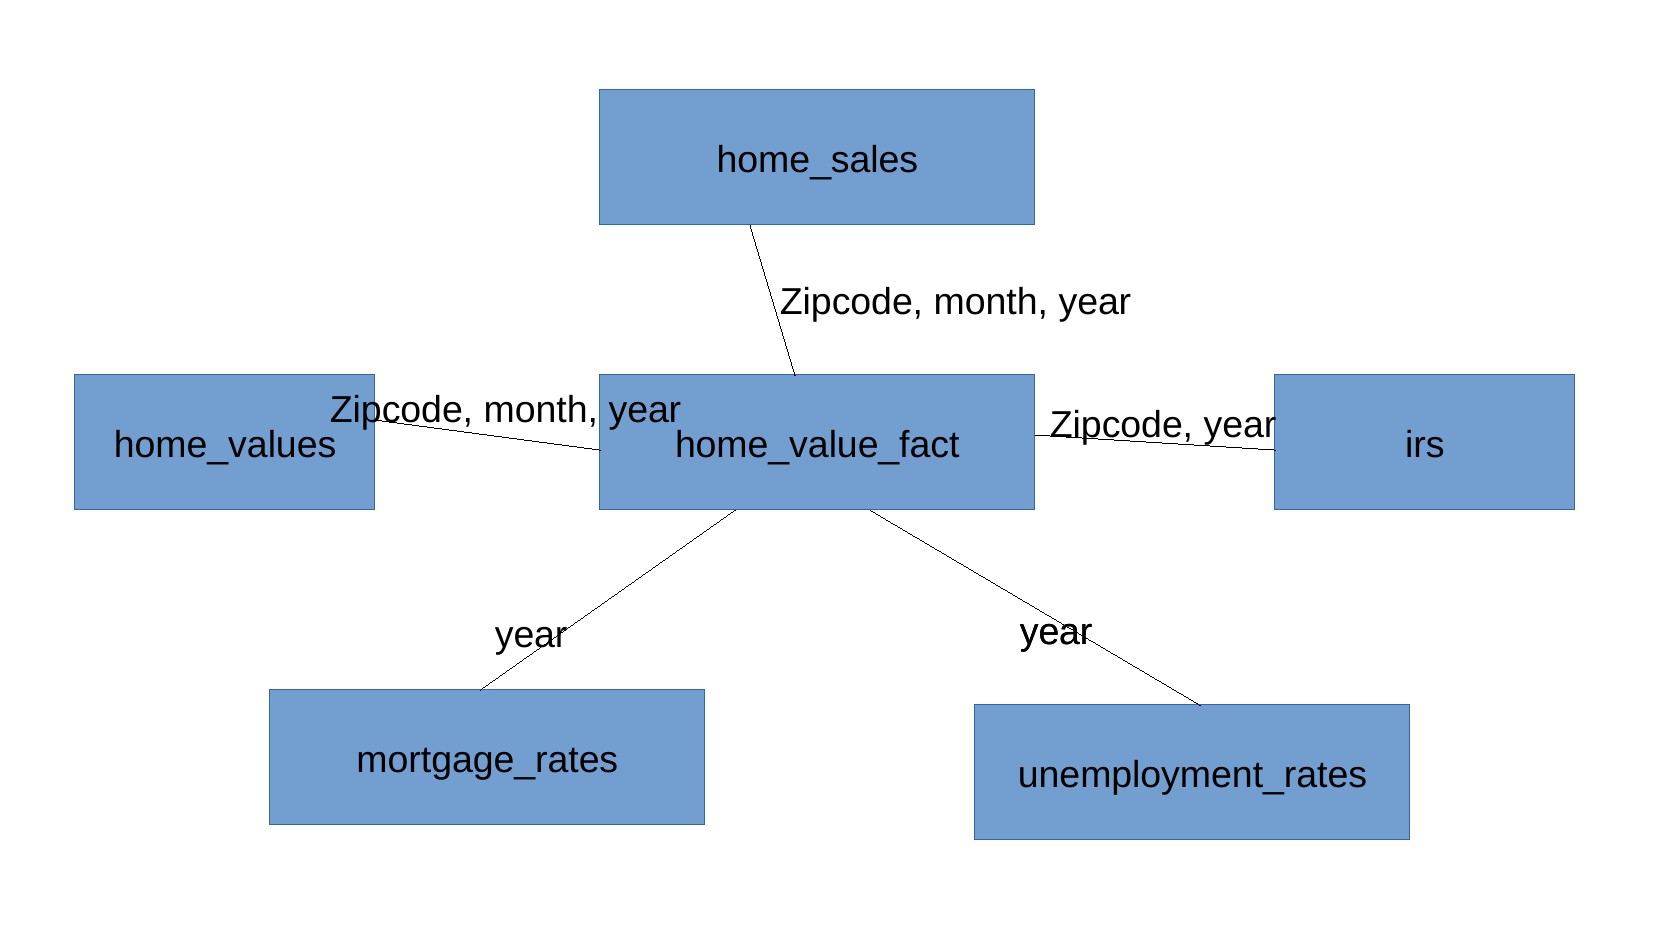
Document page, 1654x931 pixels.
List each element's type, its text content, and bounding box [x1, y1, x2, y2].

text_box unemployment_rates [974, 704, 1410, 840]
text_box mortgage_rates [269, 689, 705, 825]
text_box year [479, 603, 870, 660]
text_box home_sales [599, 89, 1035, 225]
text_box home_values [74, 374, 375, 510]
text_box home_value_fact [599, 374, 1035, 510]
text_box Zipcode, year [1034, 393, 1425, 450]
text_box Zipcode, month, year [764, 269, 1155, 327]
text_box year [1004, 599, 1395, 657]
text_box irs [1274, 374, 1575, 510]
text_box Zipcode, month, year [314, 378, 705, 435]
